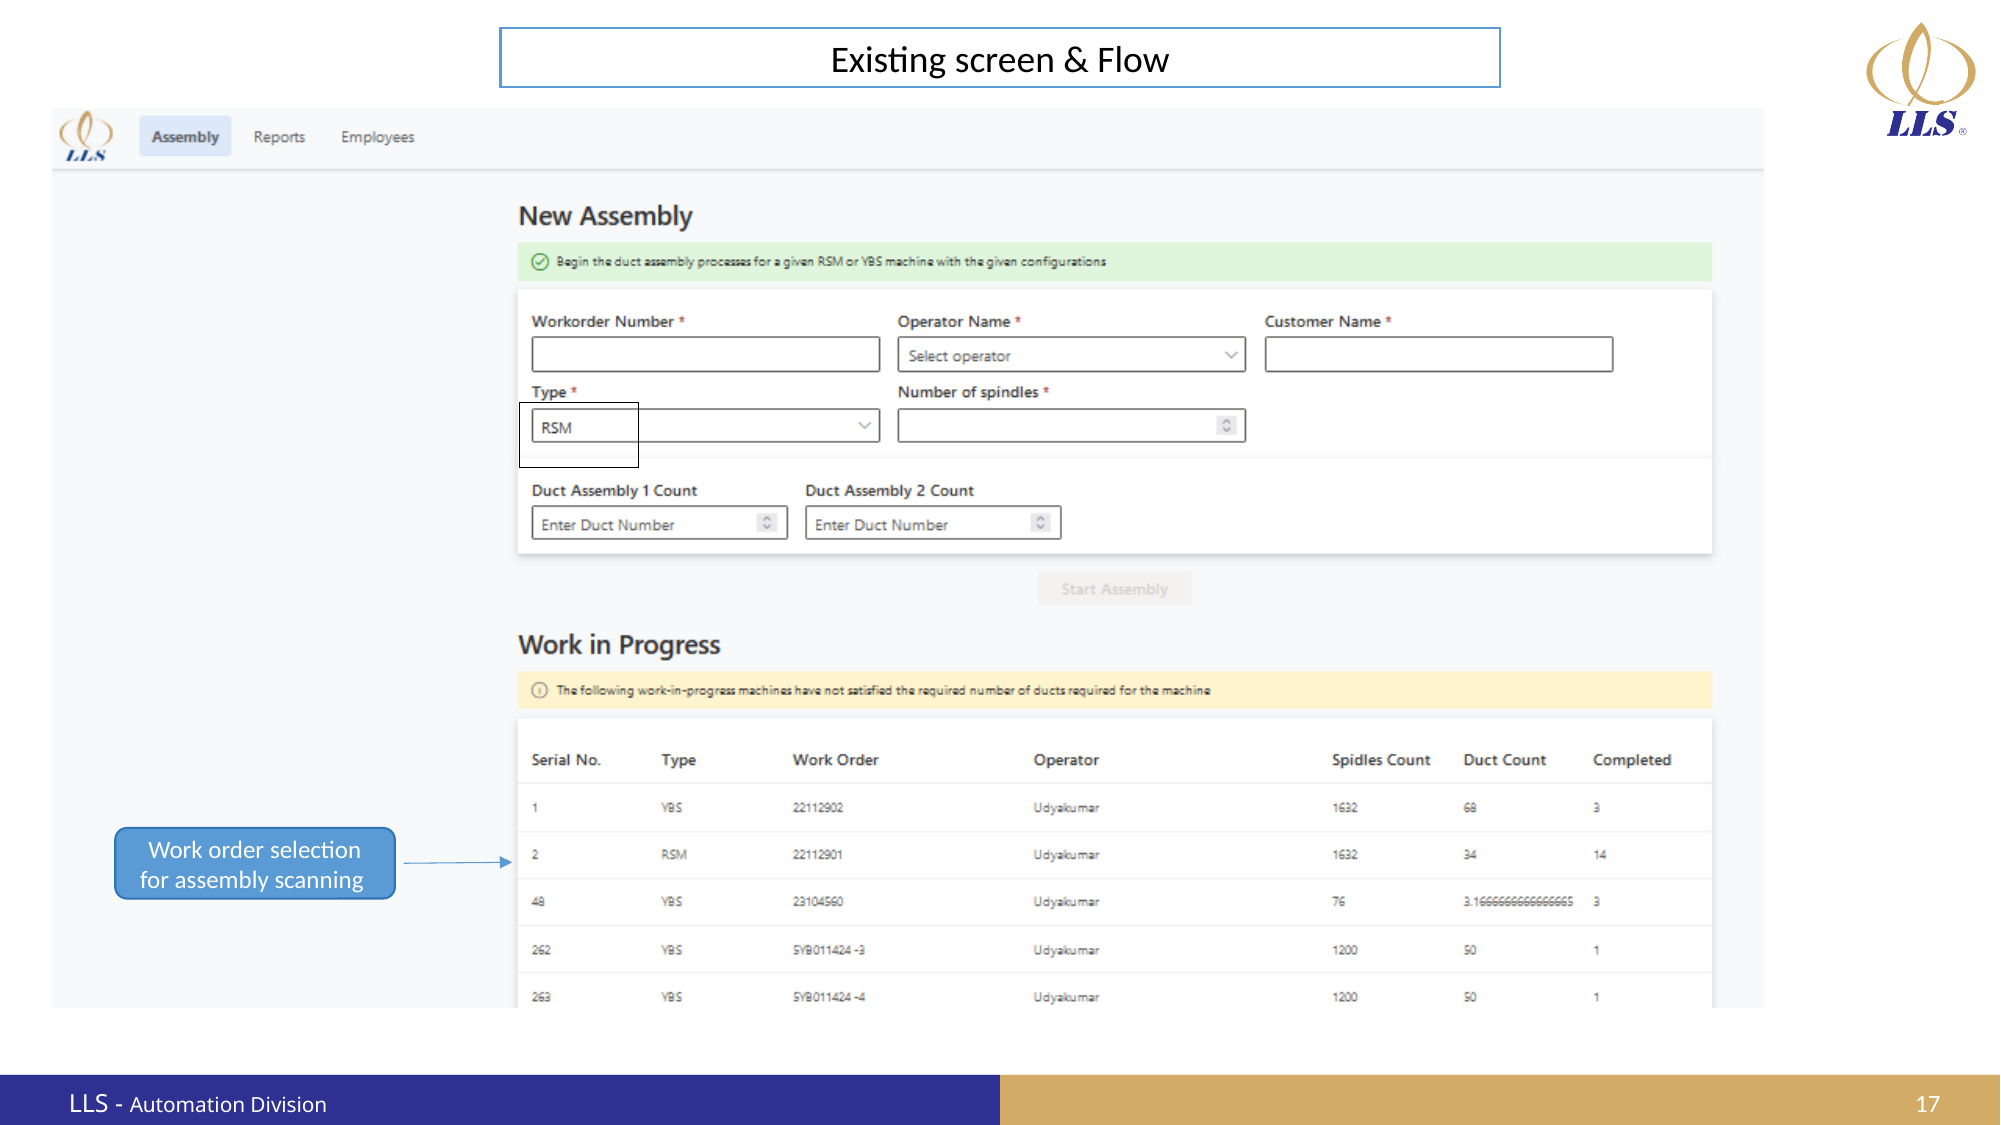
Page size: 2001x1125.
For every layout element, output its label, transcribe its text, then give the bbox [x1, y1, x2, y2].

picture [0, 0, 2000, 1125]
text_box Existing screen & Flow [499, 27, 1501, 88]
